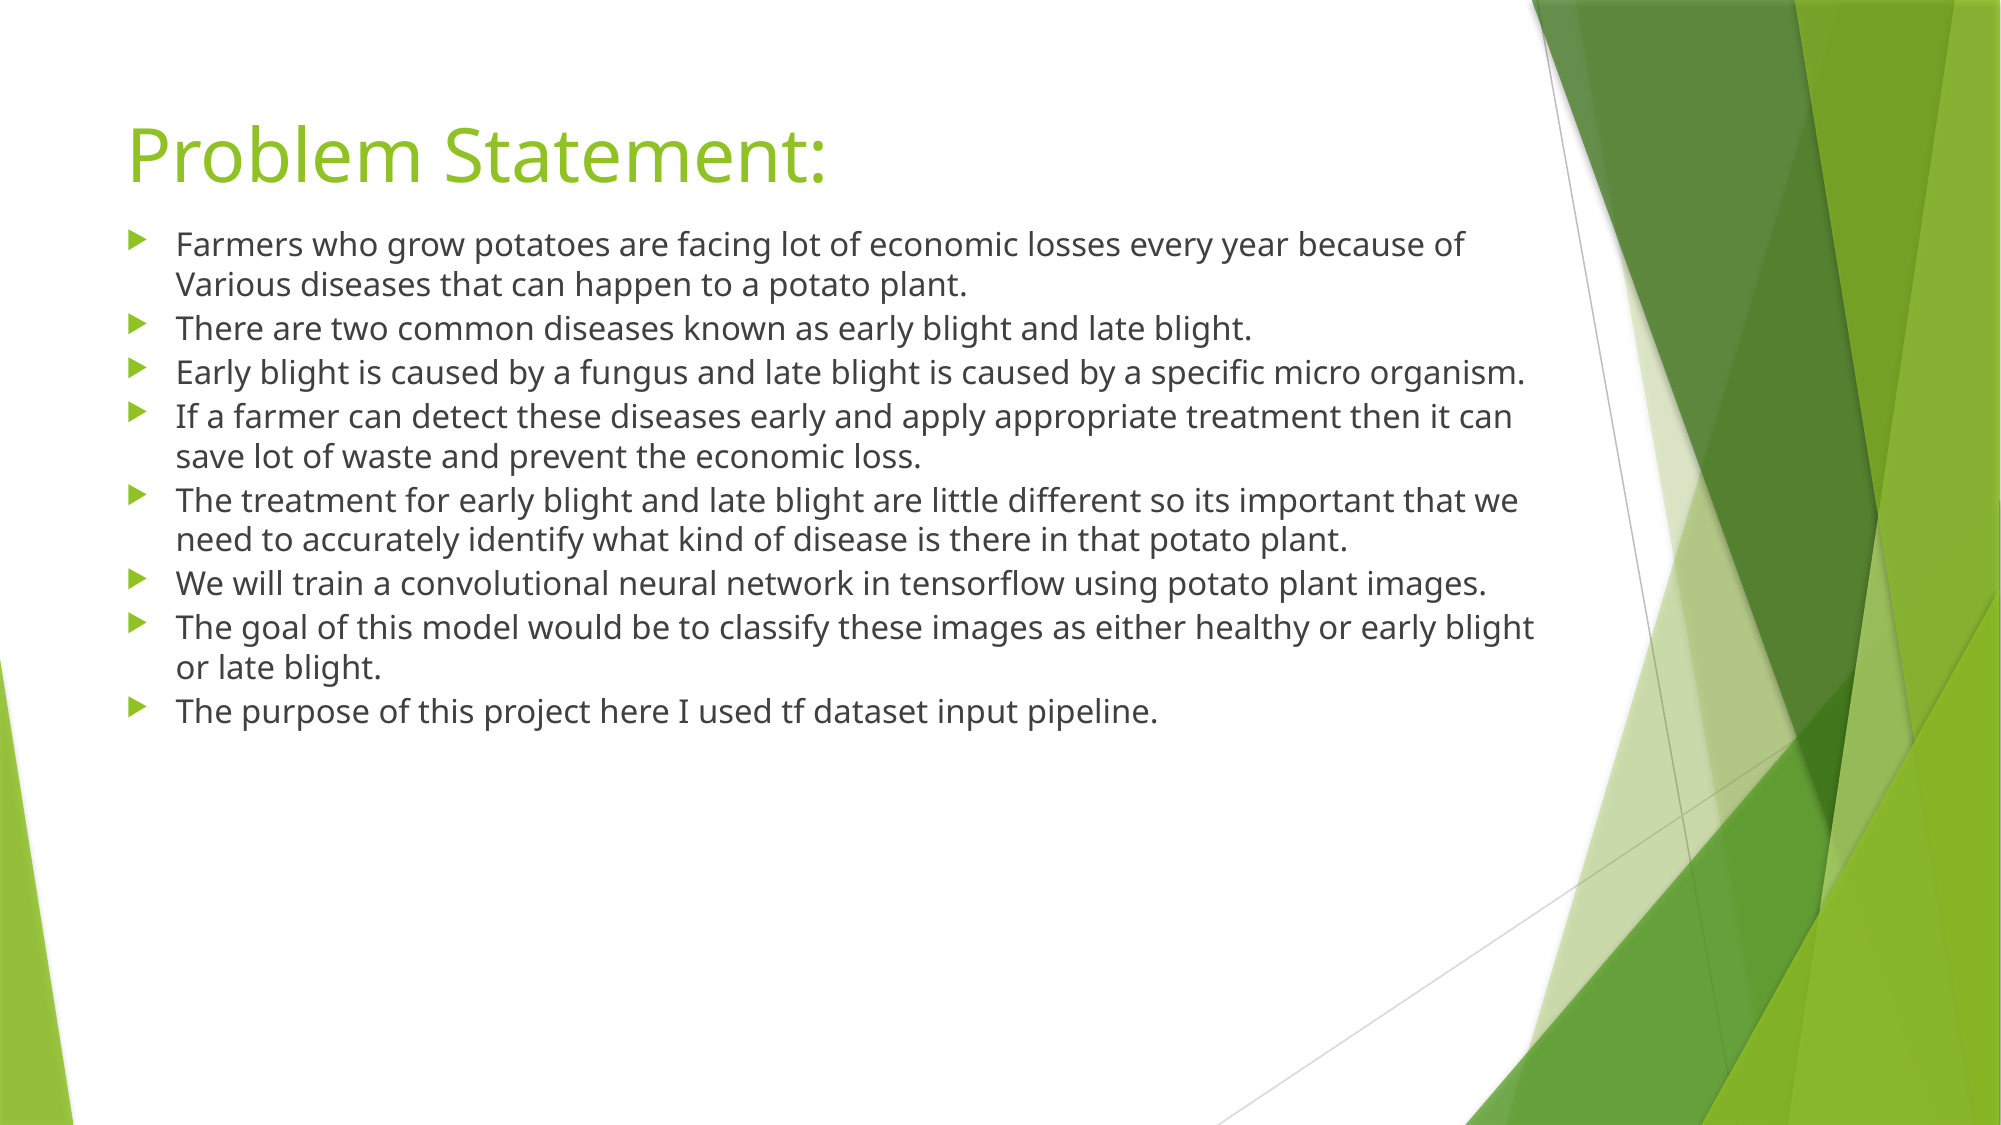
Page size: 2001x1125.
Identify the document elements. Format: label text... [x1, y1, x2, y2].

list Farmers who grow potatoes are facing lot of economic losses every year because of Various diseases that can happen to a potato plant. There are two common diseases known as early blight and late blight. Early blight is caused by a fungus and late blight is caused by a specific micro organism. If a farmer can detect these diseases early and apply appropriate treatment then it can save lot of waste and prevent the economic loss. The treatment for early blight and late blight are little different so its important that we need to accurately identify what kind of disease is there in that potato plant. We will train a convolutional neural network in tensorflow using potato plant images. The goal of this model would be to classify these images as either healthy or early blight or late blight. The purpose of this project here I used tf dataset input pipeline. [111, 216, 1554, 974]
title Problem Statement: [111, 99, 1522, 216]
